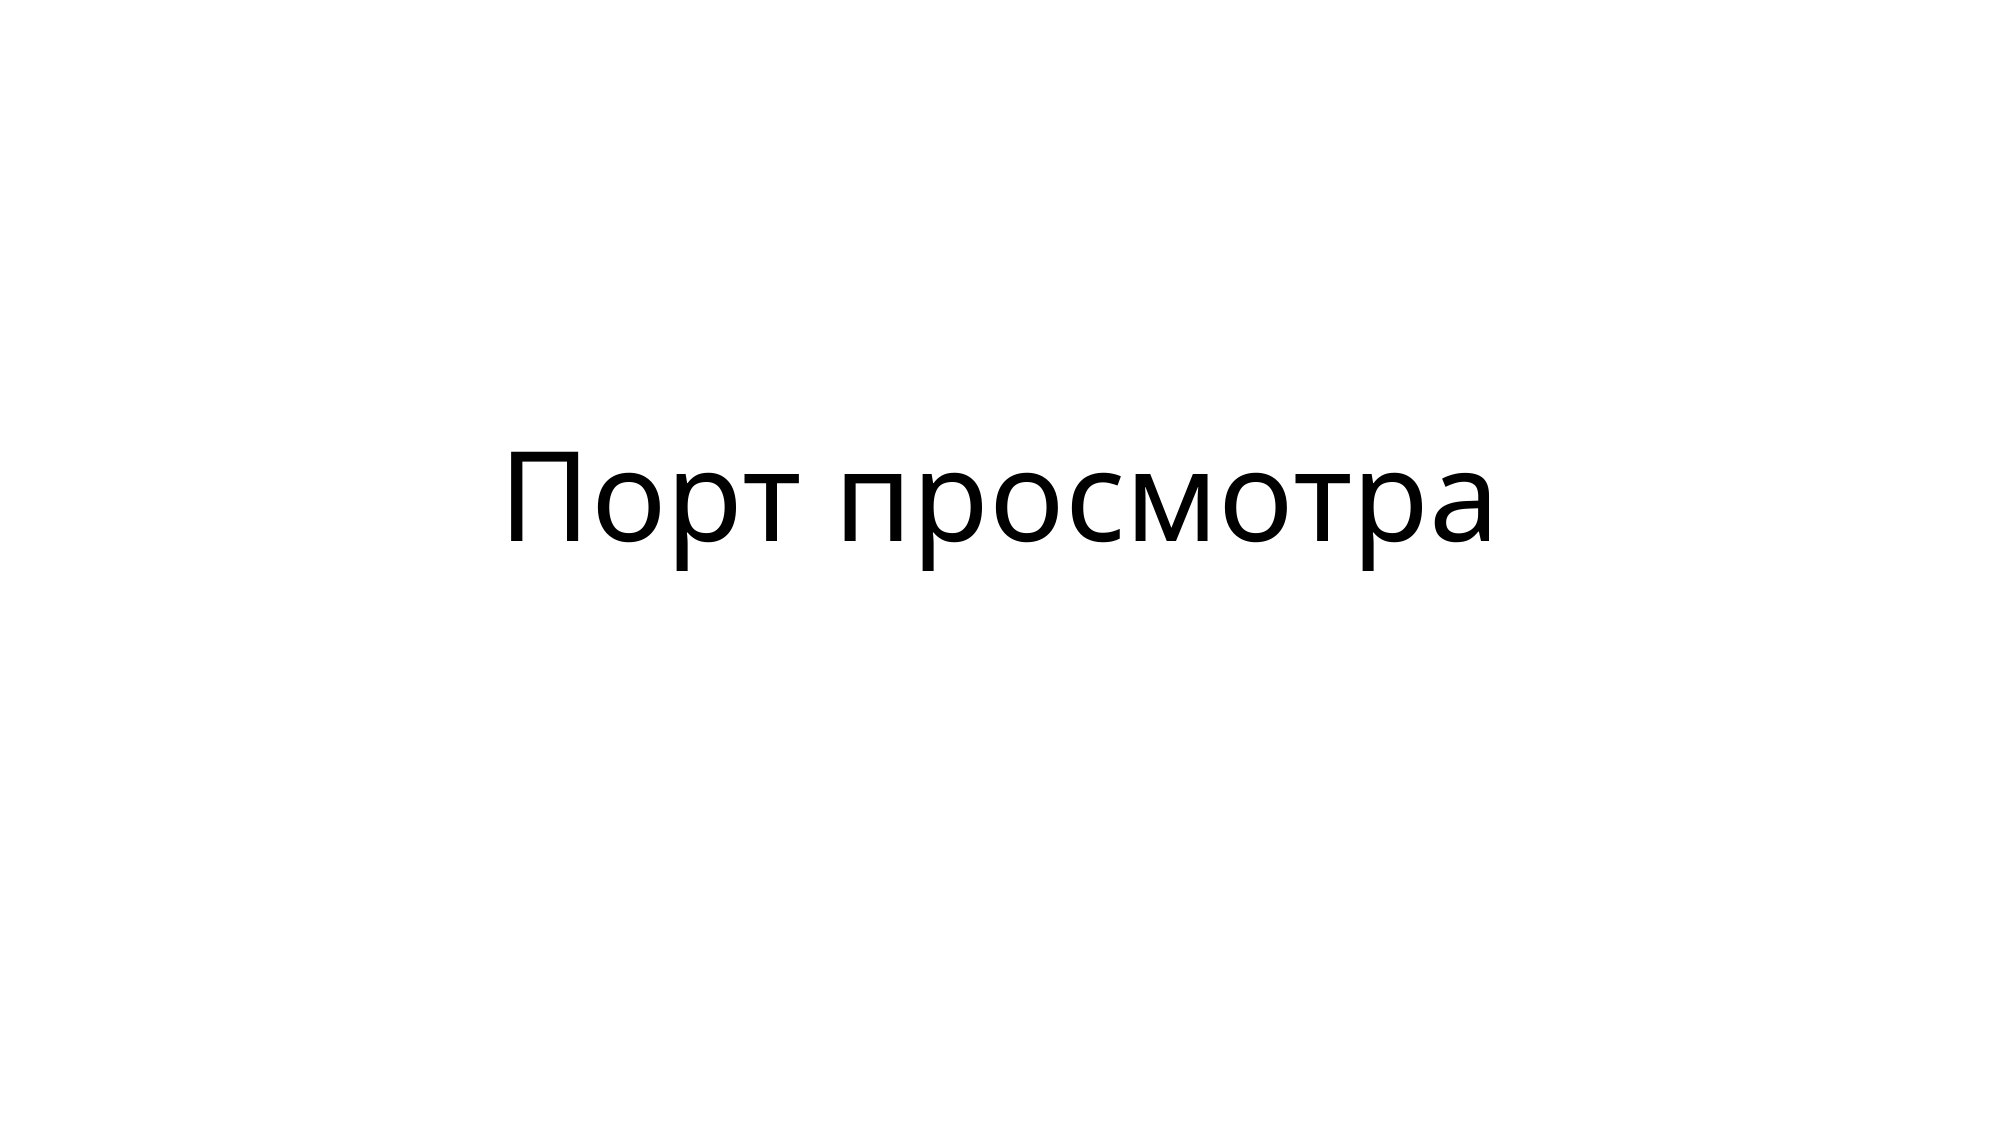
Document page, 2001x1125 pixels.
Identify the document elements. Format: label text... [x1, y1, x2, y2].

title Порт просмотра [249, 184, 1750, 576]
